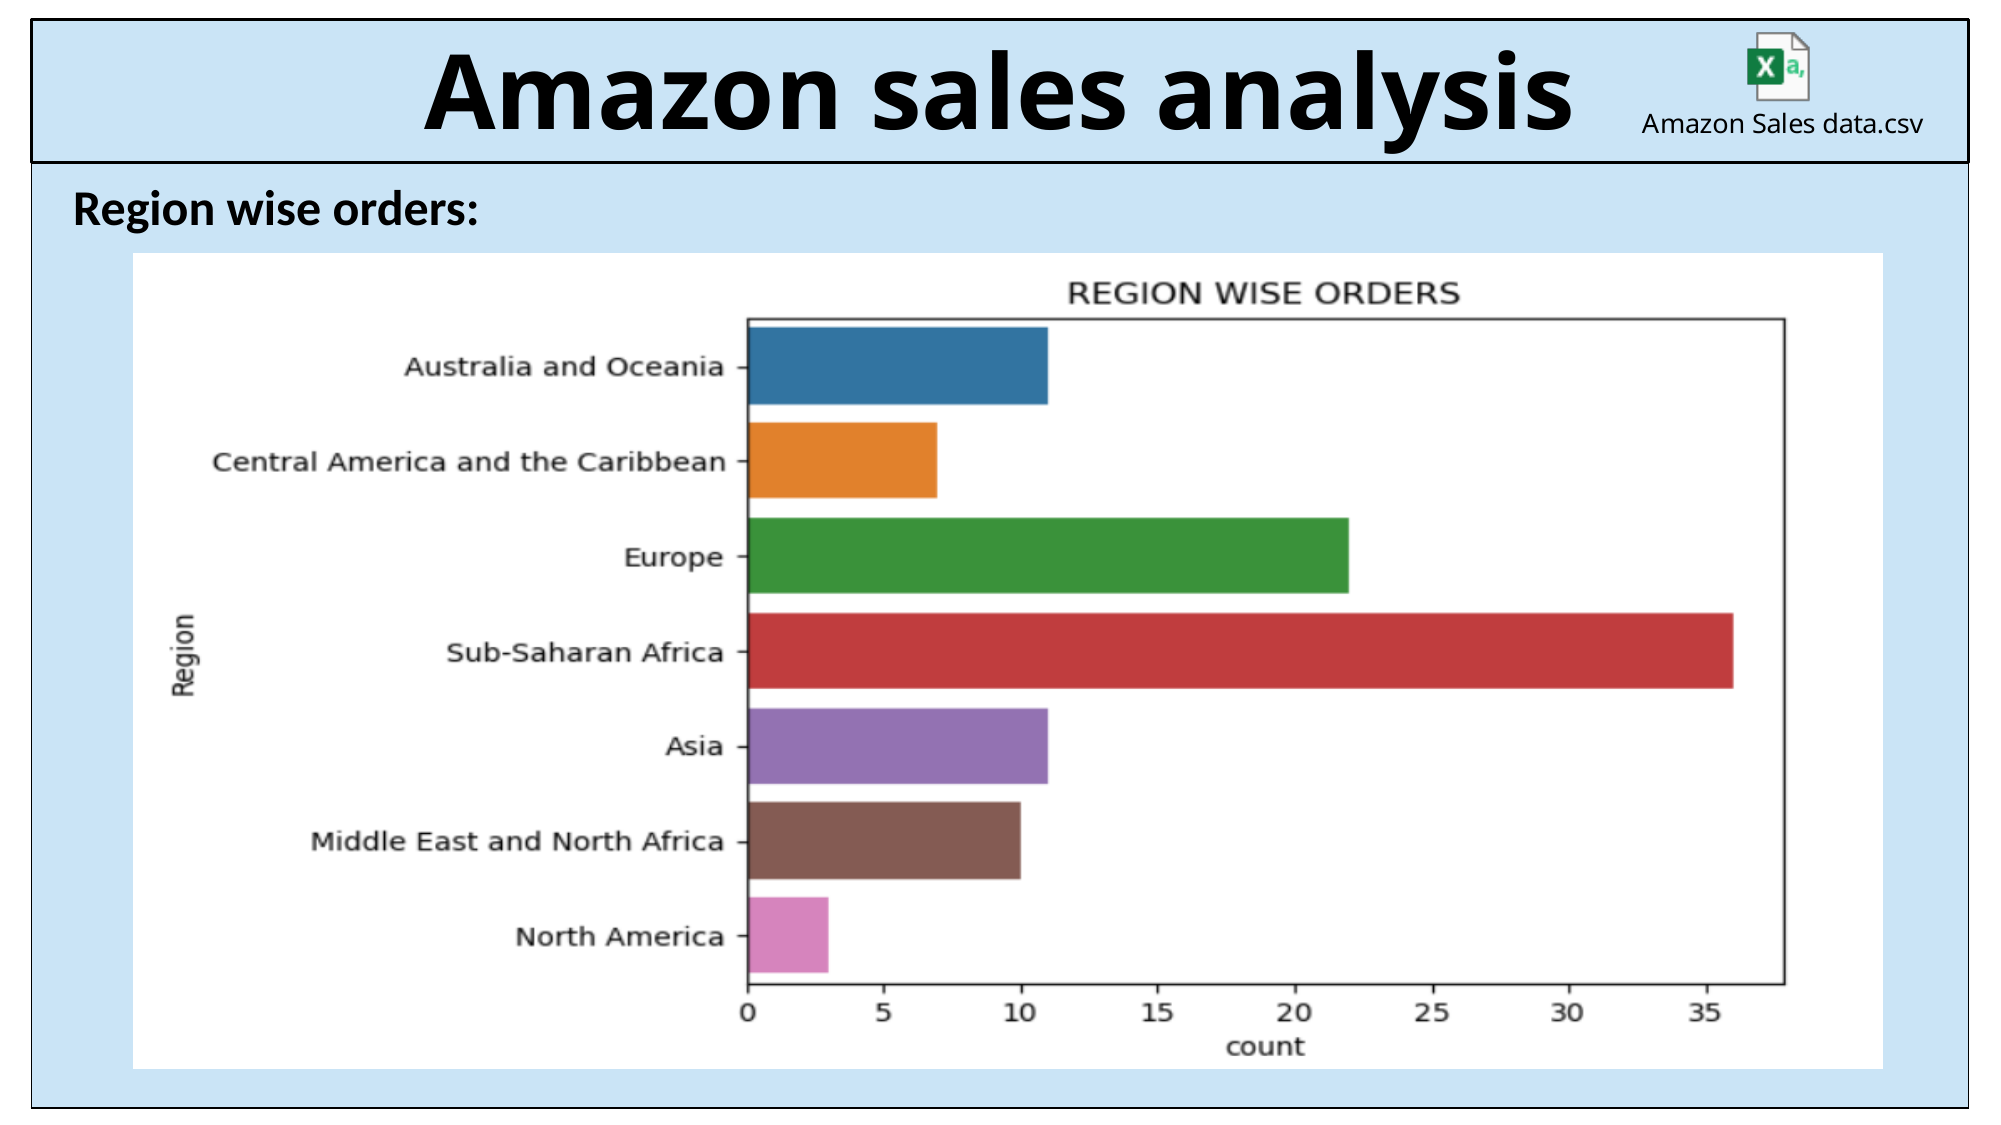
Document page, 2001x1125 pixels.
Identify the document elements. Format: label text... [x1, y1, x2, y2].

title Amazon sales analysis [31, 19, 1969, 163]
subtitle Region wise orders: [58, 182, 1969, 1073]
table_header [32, 163, 1968, 1107]
picture [133, 253, 1883, 1069]
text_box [1612, 31, 1951, 151]
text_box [333, 117, 1667, 253]
